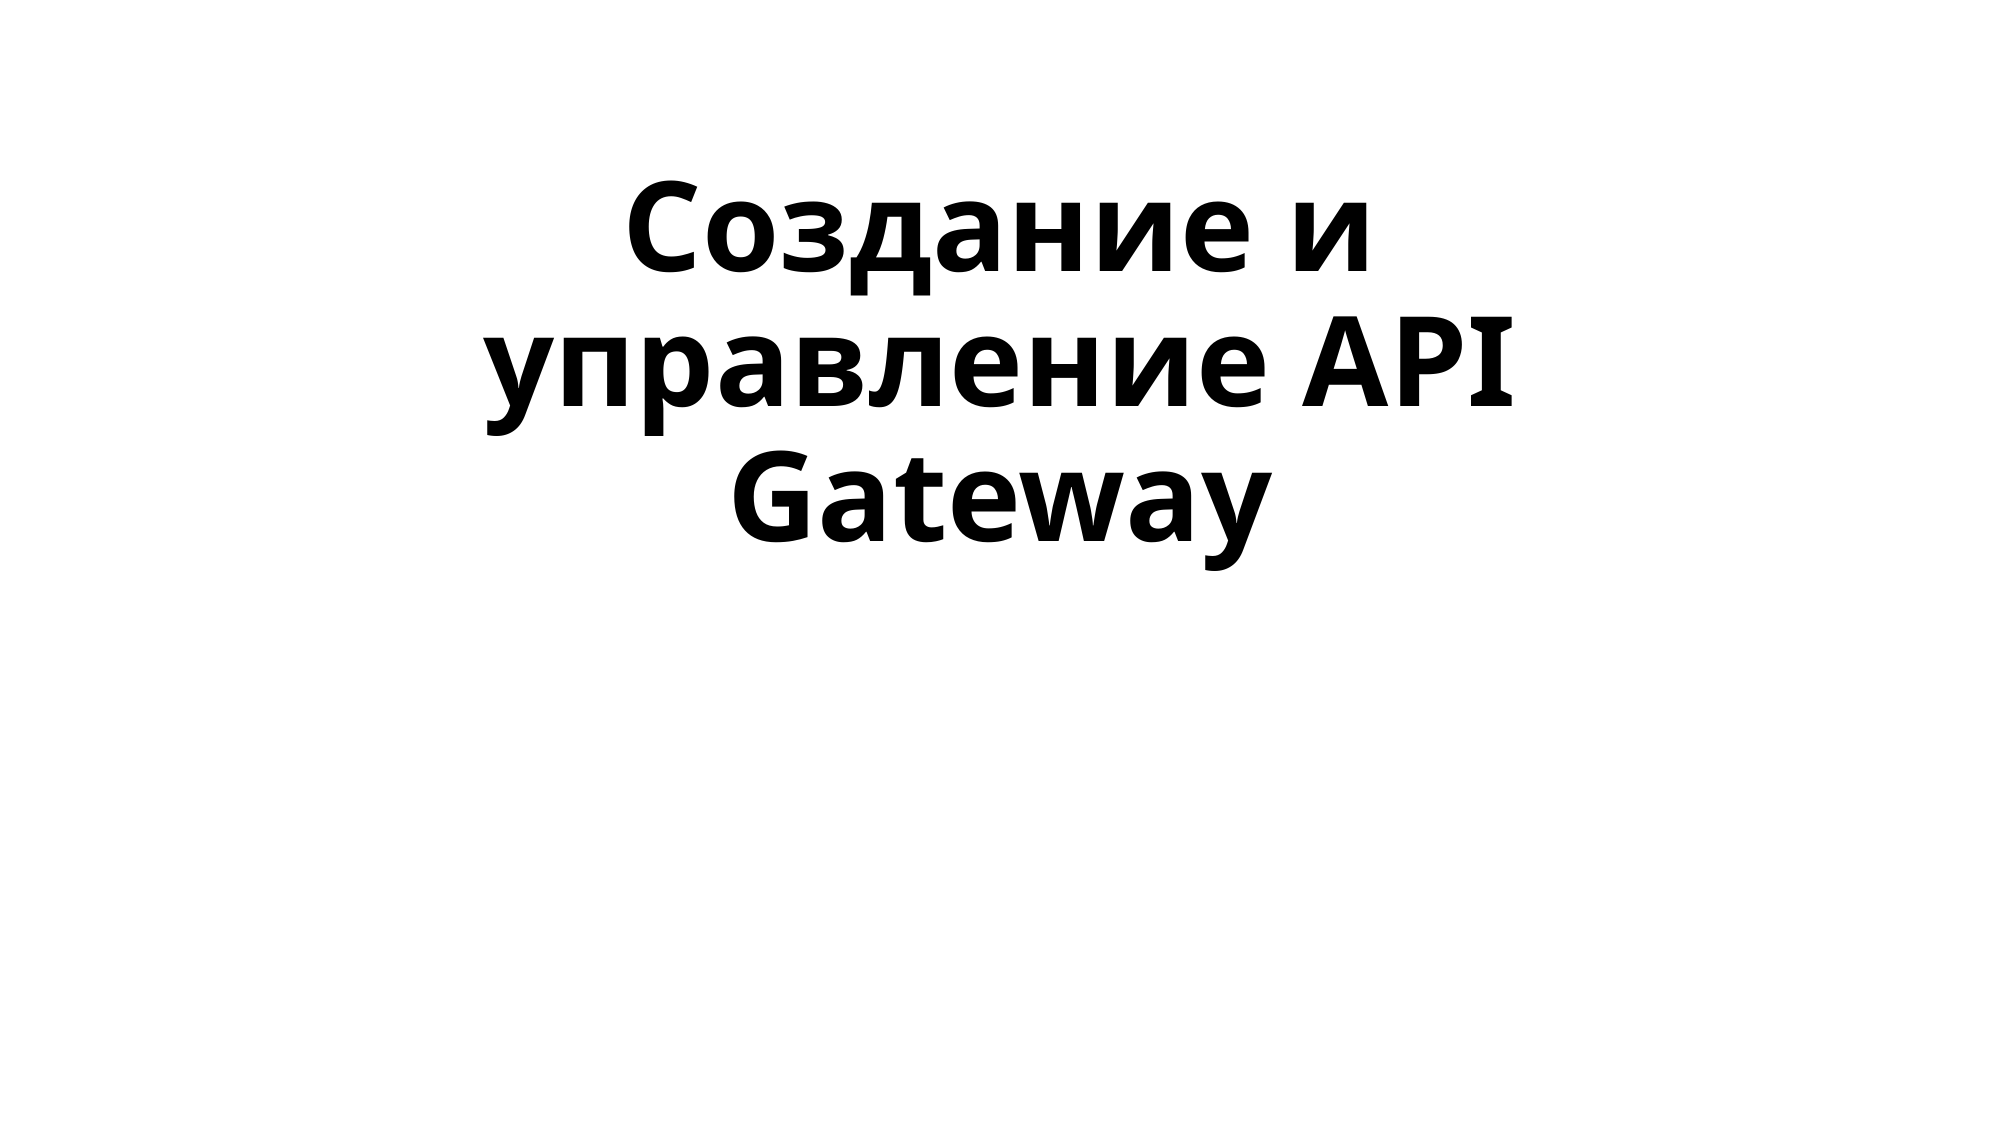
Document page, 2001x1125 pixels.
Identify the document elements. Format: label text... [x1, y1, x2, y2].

title Создание и управление API Gateway [249, 184, 1750, 576]
